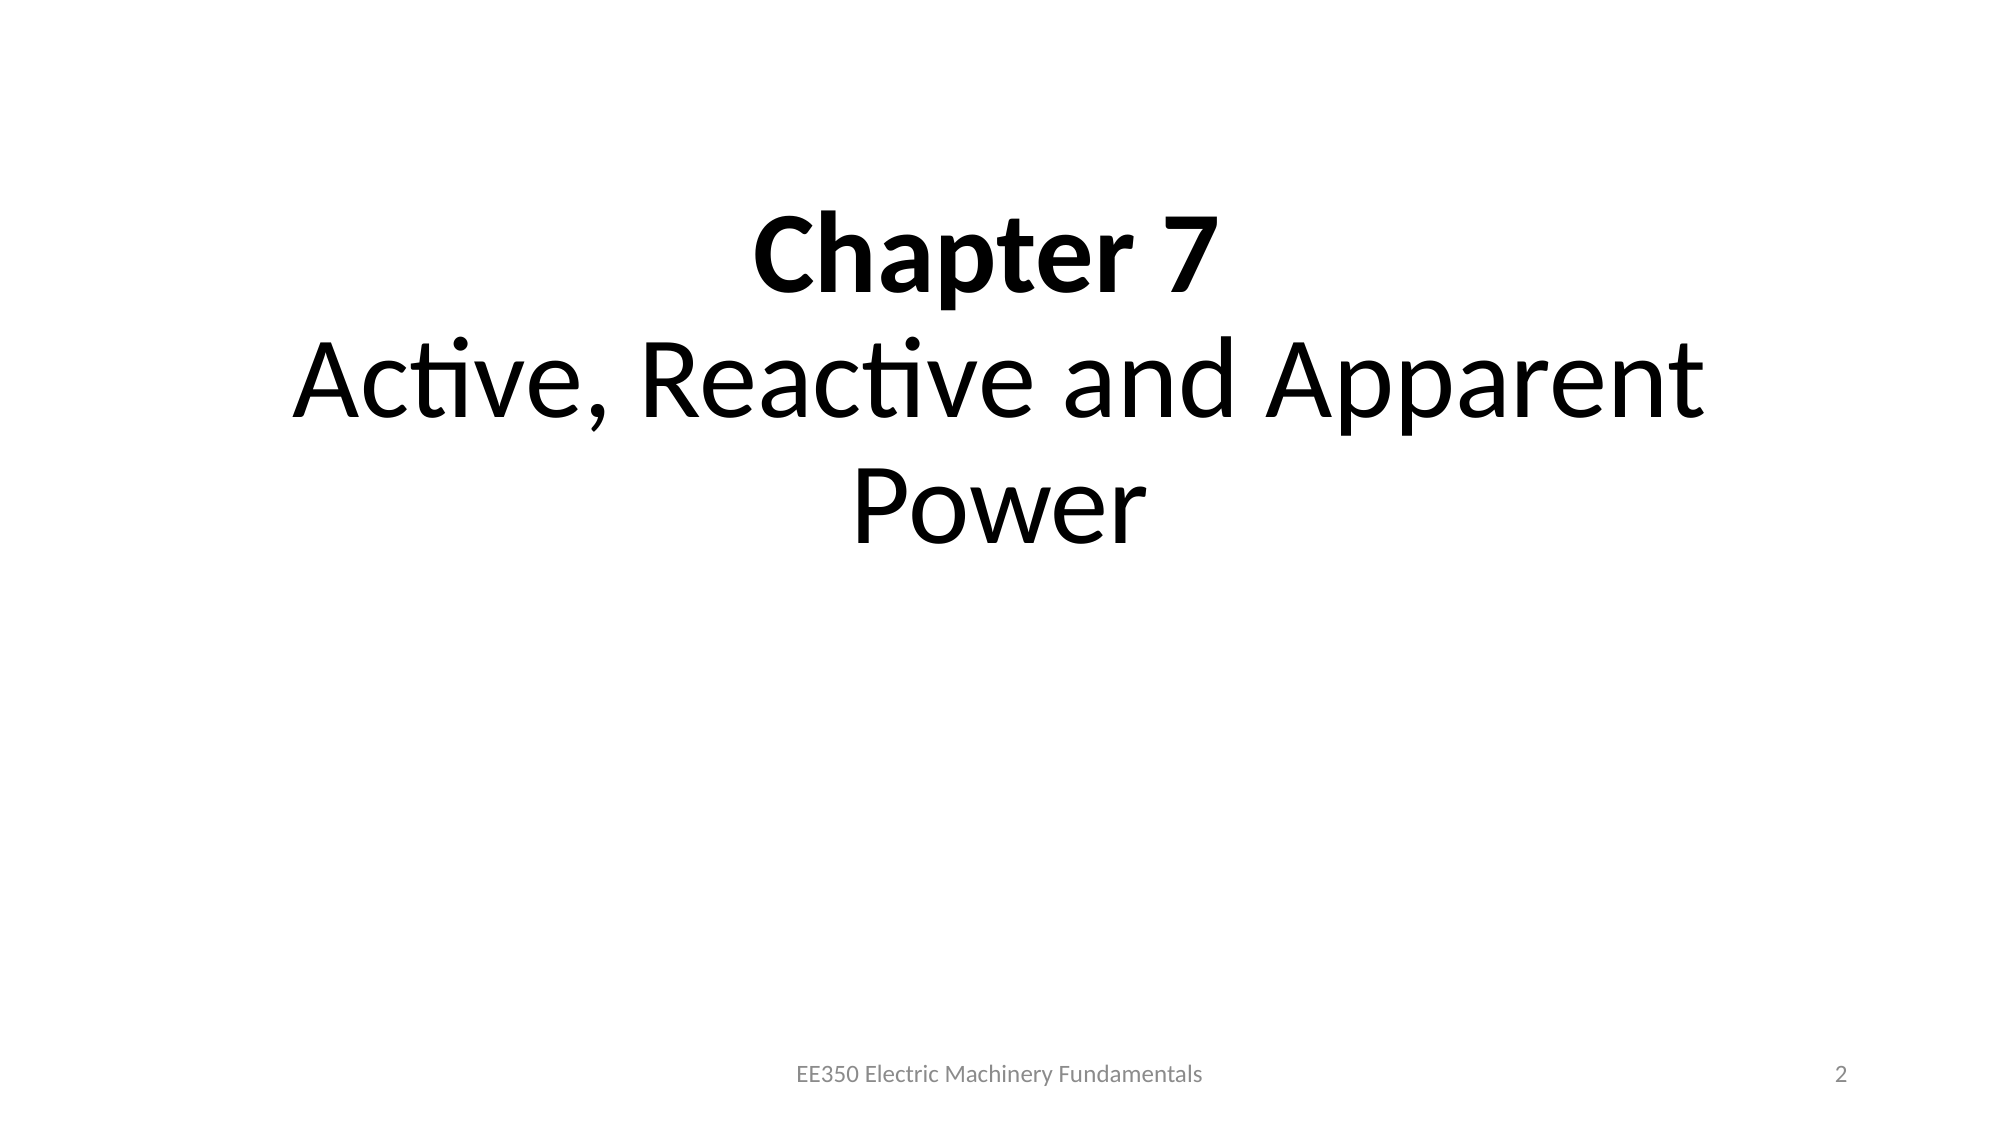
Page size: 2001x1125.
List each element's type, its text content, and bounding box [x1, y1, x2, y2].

title Chapter 7 Active, Reactive and Apparent Power [249, 184, 1750, 576]
slide_number 2 [1412, 1042, 1863, 1103]
footer EE350 Electric Machinery Fundamentals [662, 1042, 1338, 1103]
